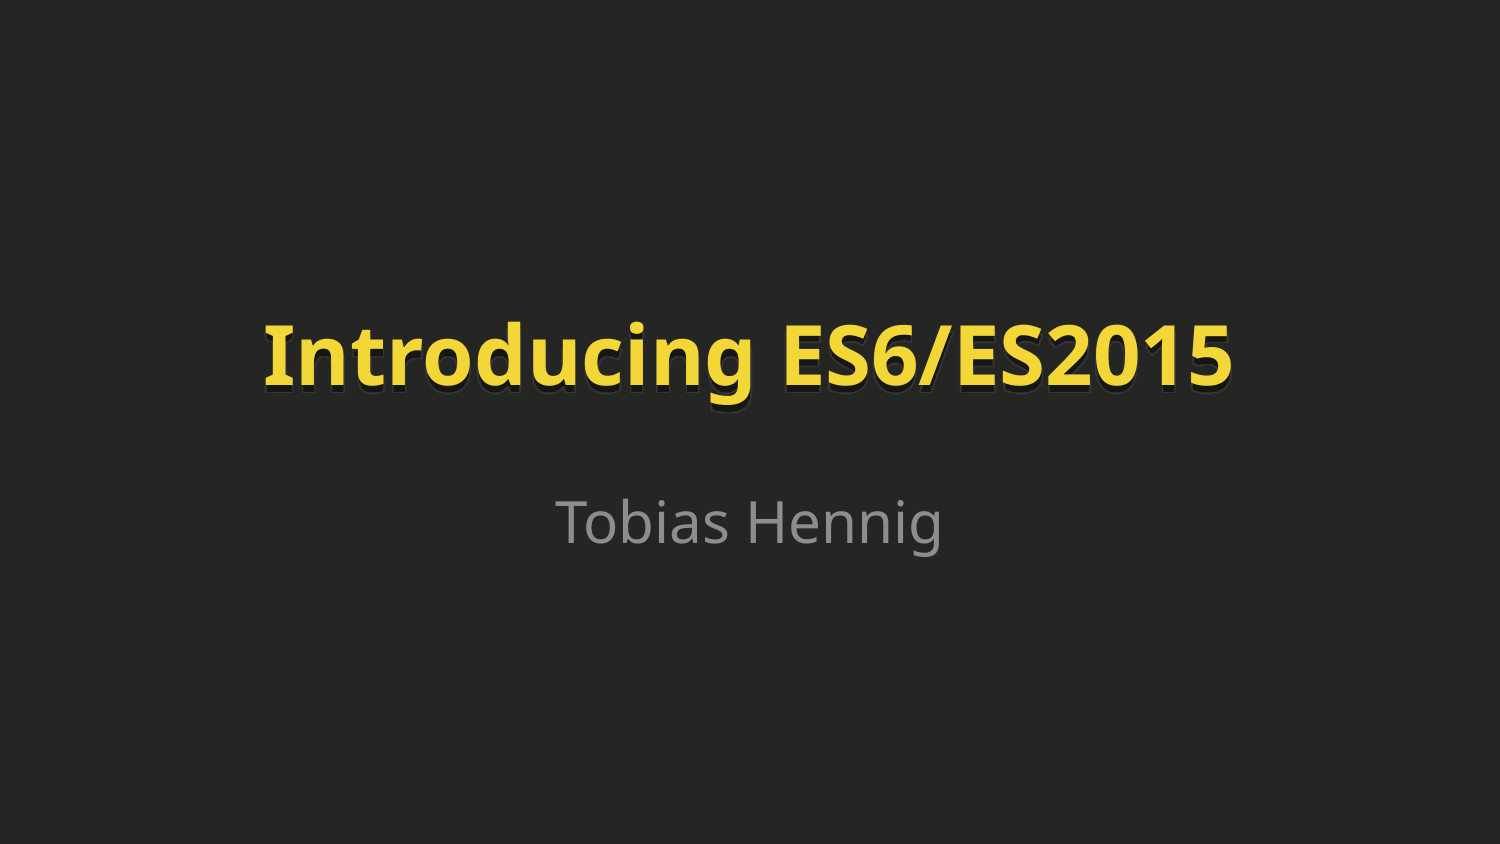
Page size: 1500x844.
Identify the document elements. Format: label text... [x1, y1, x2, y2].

subtitle Tobias Hennig [225, 478, 1275, 694]
title Introducing ES6/ES2015 [112, 262, 1388, 443]
